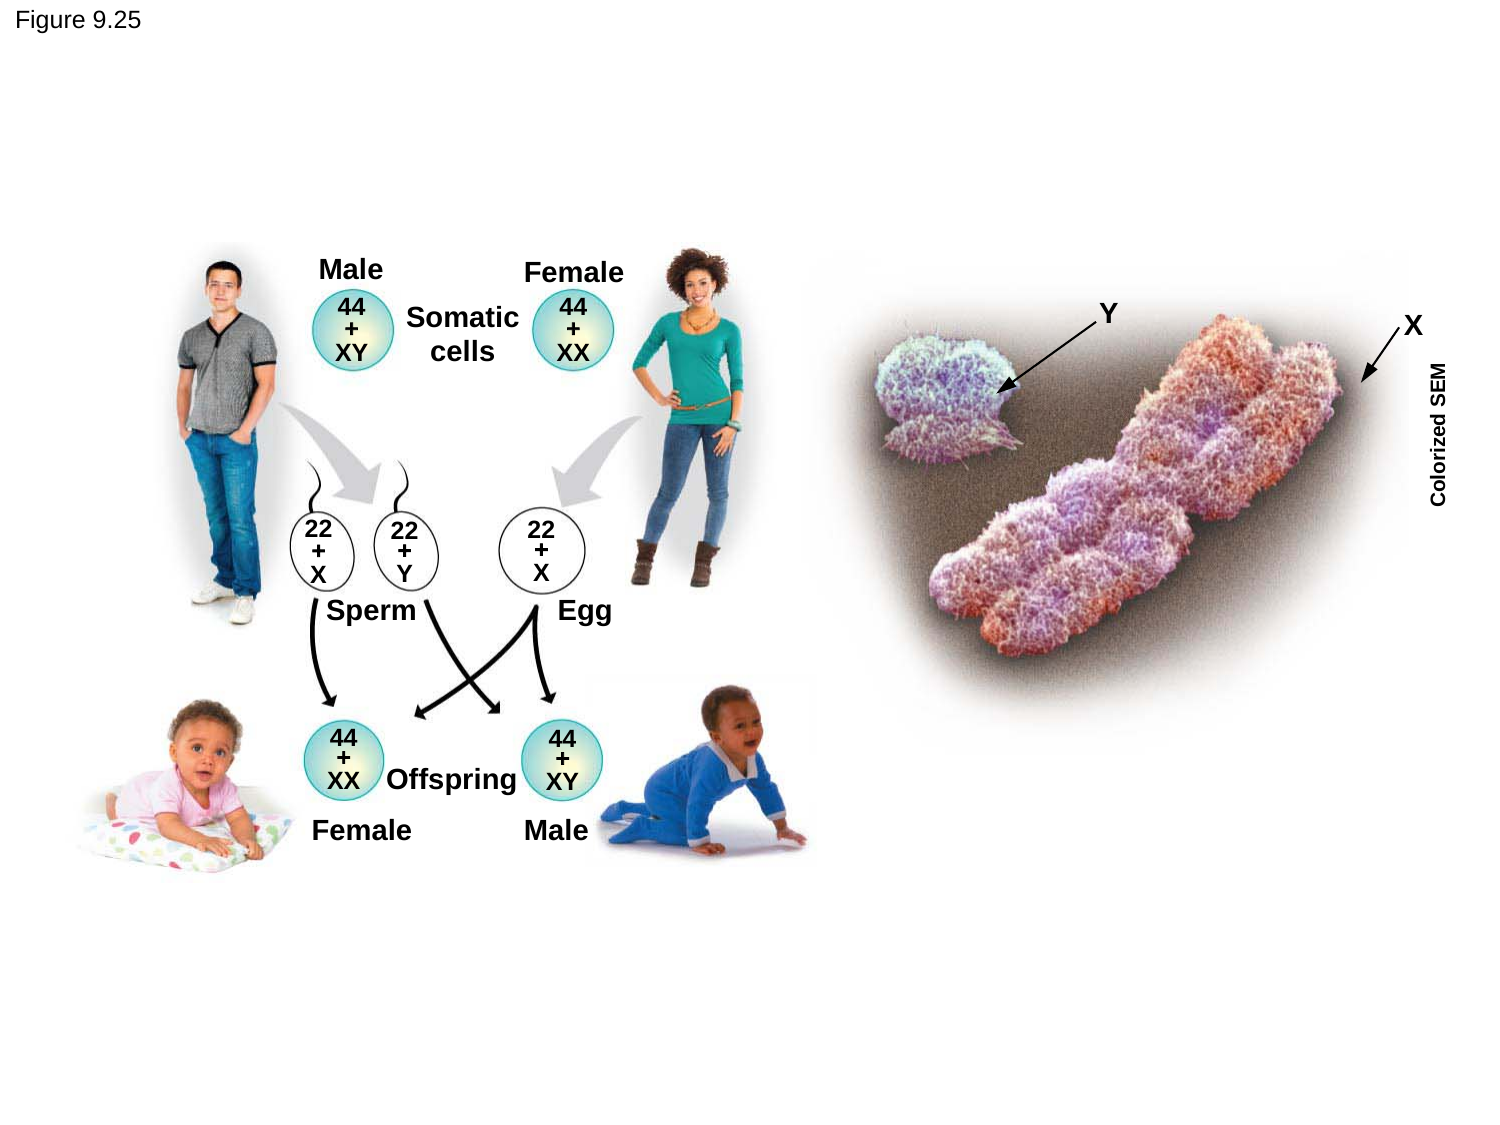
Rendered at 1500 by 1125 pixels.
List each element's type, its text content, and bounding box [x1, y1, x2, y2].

picture [48, 242, 1452, 883]
title Figure 9.25 [0, 0, 927, 50]
